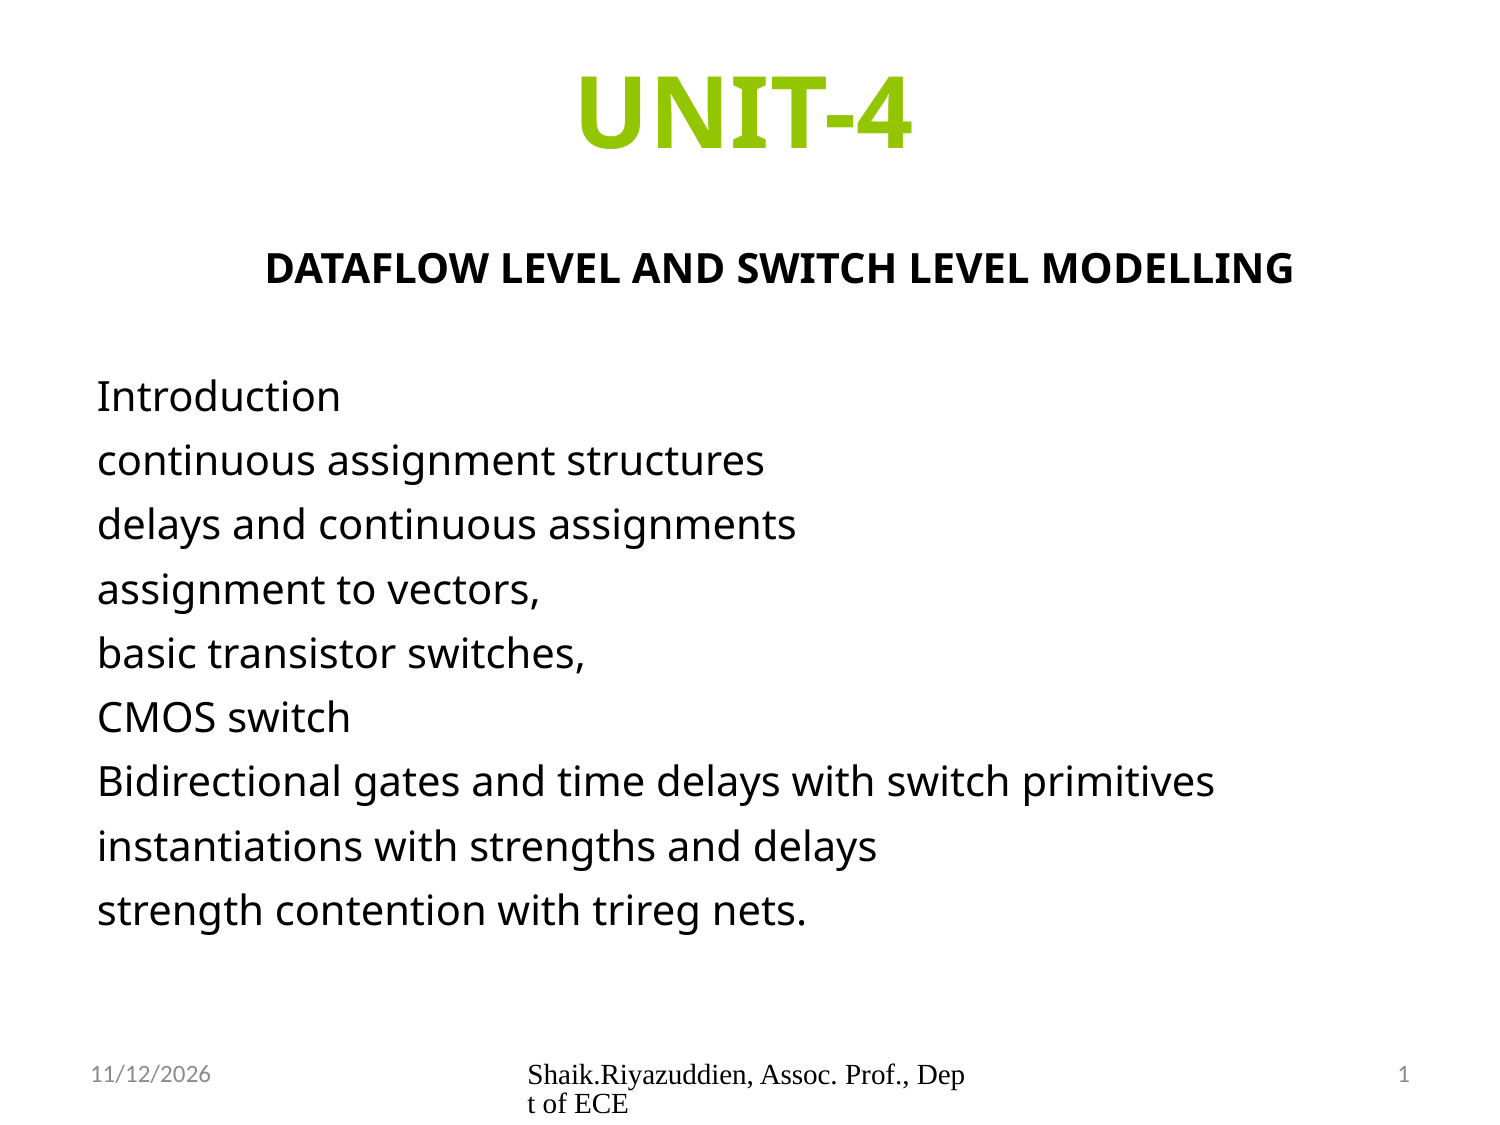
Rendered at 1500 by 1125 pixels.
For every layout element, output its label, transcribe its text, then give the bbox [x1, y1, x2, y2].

text_box UNIT-4 DATAFLOW LEVEL AND SWITCH LEVEL MODELLING Introduction continuous assignment structures delays and continuous assignments assignment to vectors, basic transistor switches, CMOS switch Bidirectional gates and time delays with switch primitives instantiations with strengths and delays strength contention with trireg nets. [49, 37, 1463, 934]
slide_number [75, 1042, 425, 1103]
slide_number 1 [1074, 1042, 1425, 1103]
footer Shaik.Riyazuddien, Assoc. Prof., Dept of ECE [512, 1042, 988, 1103]
